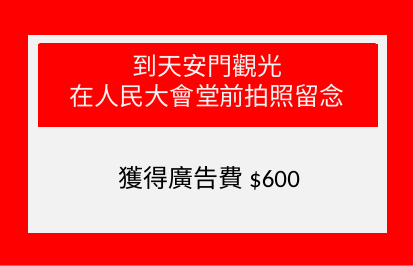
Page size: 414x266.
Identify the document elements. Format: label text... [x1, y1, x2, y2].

text_box [33, 127, 385, 227]
text_box [0, 0, 414, 266]
text_box [32, 38, 383, 229]
text_box 獲得廣告費$600 [39, 154, 380, 200]
text_box 到天安門觀光 在人民大會堂前拍照留念 [39, 43, 376, 118]
